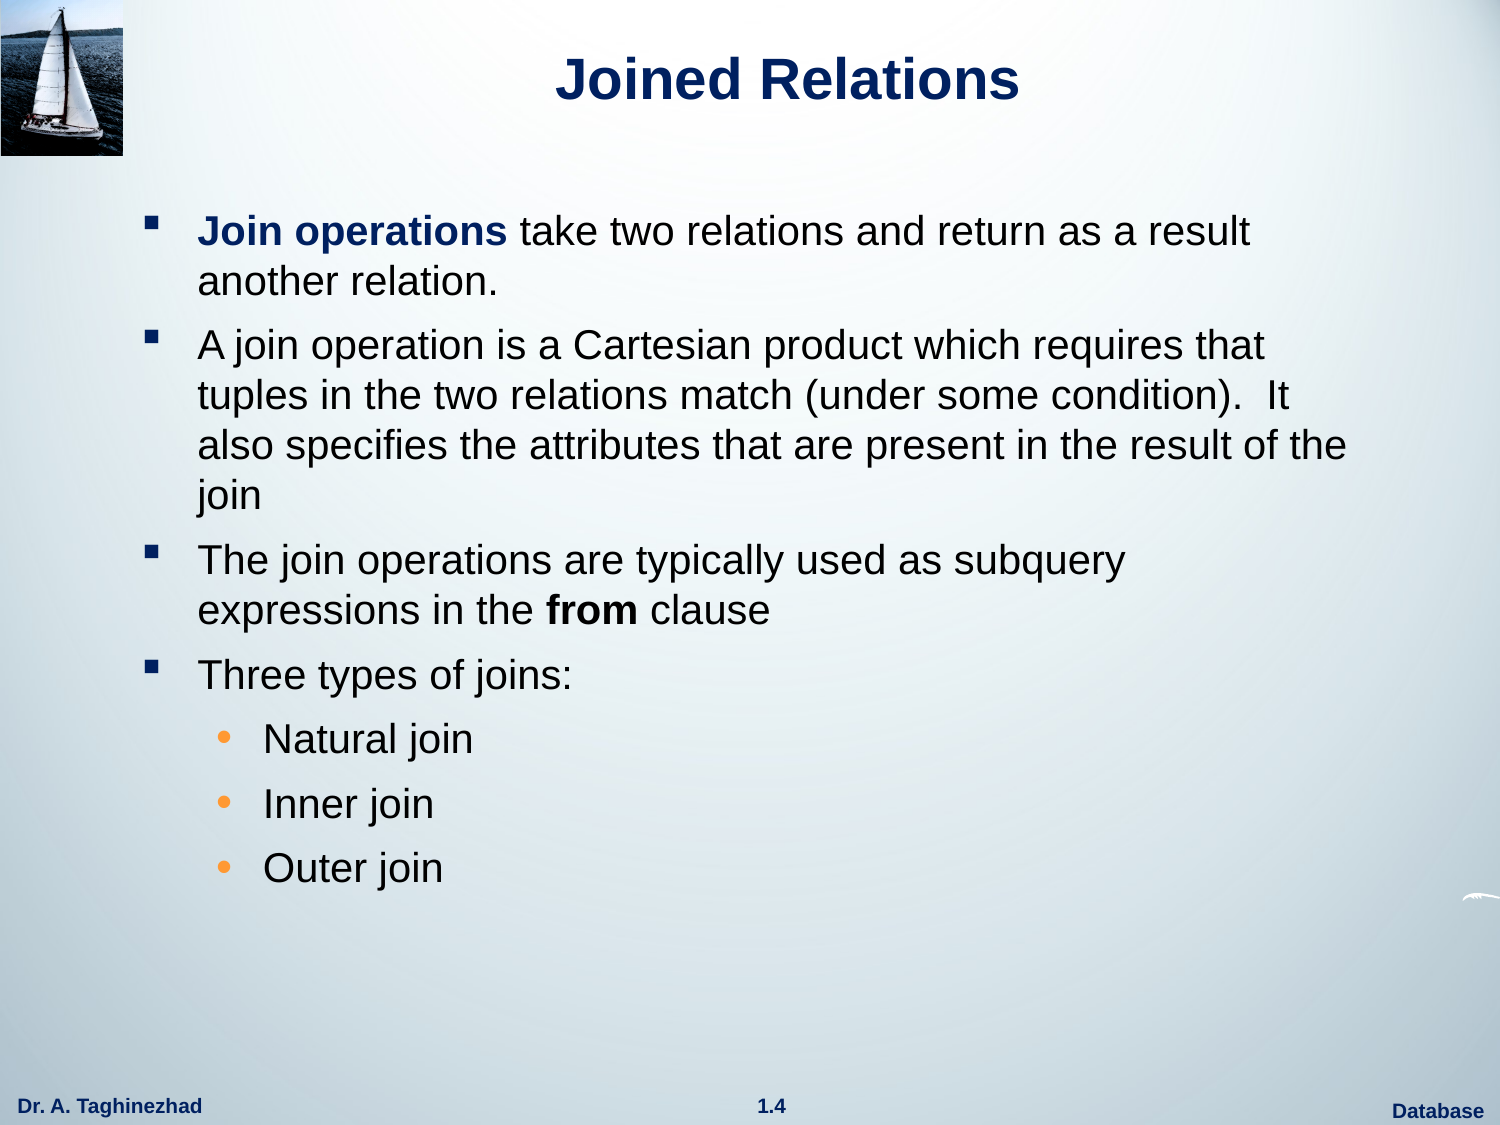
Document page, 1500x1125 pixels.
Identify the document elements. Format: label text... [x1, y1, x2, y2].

list Join operations take two relations and return as a result another relation. A join operation is a Cartesian product which requires that tuples in the two relations match (under some condition). It also specifies the attributes that are present in the result of the join The join operations are typically used as subquery expressions in the from clause Three types of joins: Natural join Inner join Outer join [126, 196, 1371, 943]
picture [0, 0, 1500, 1125]
title Joined Relations [125, 18, 1452, 120]
